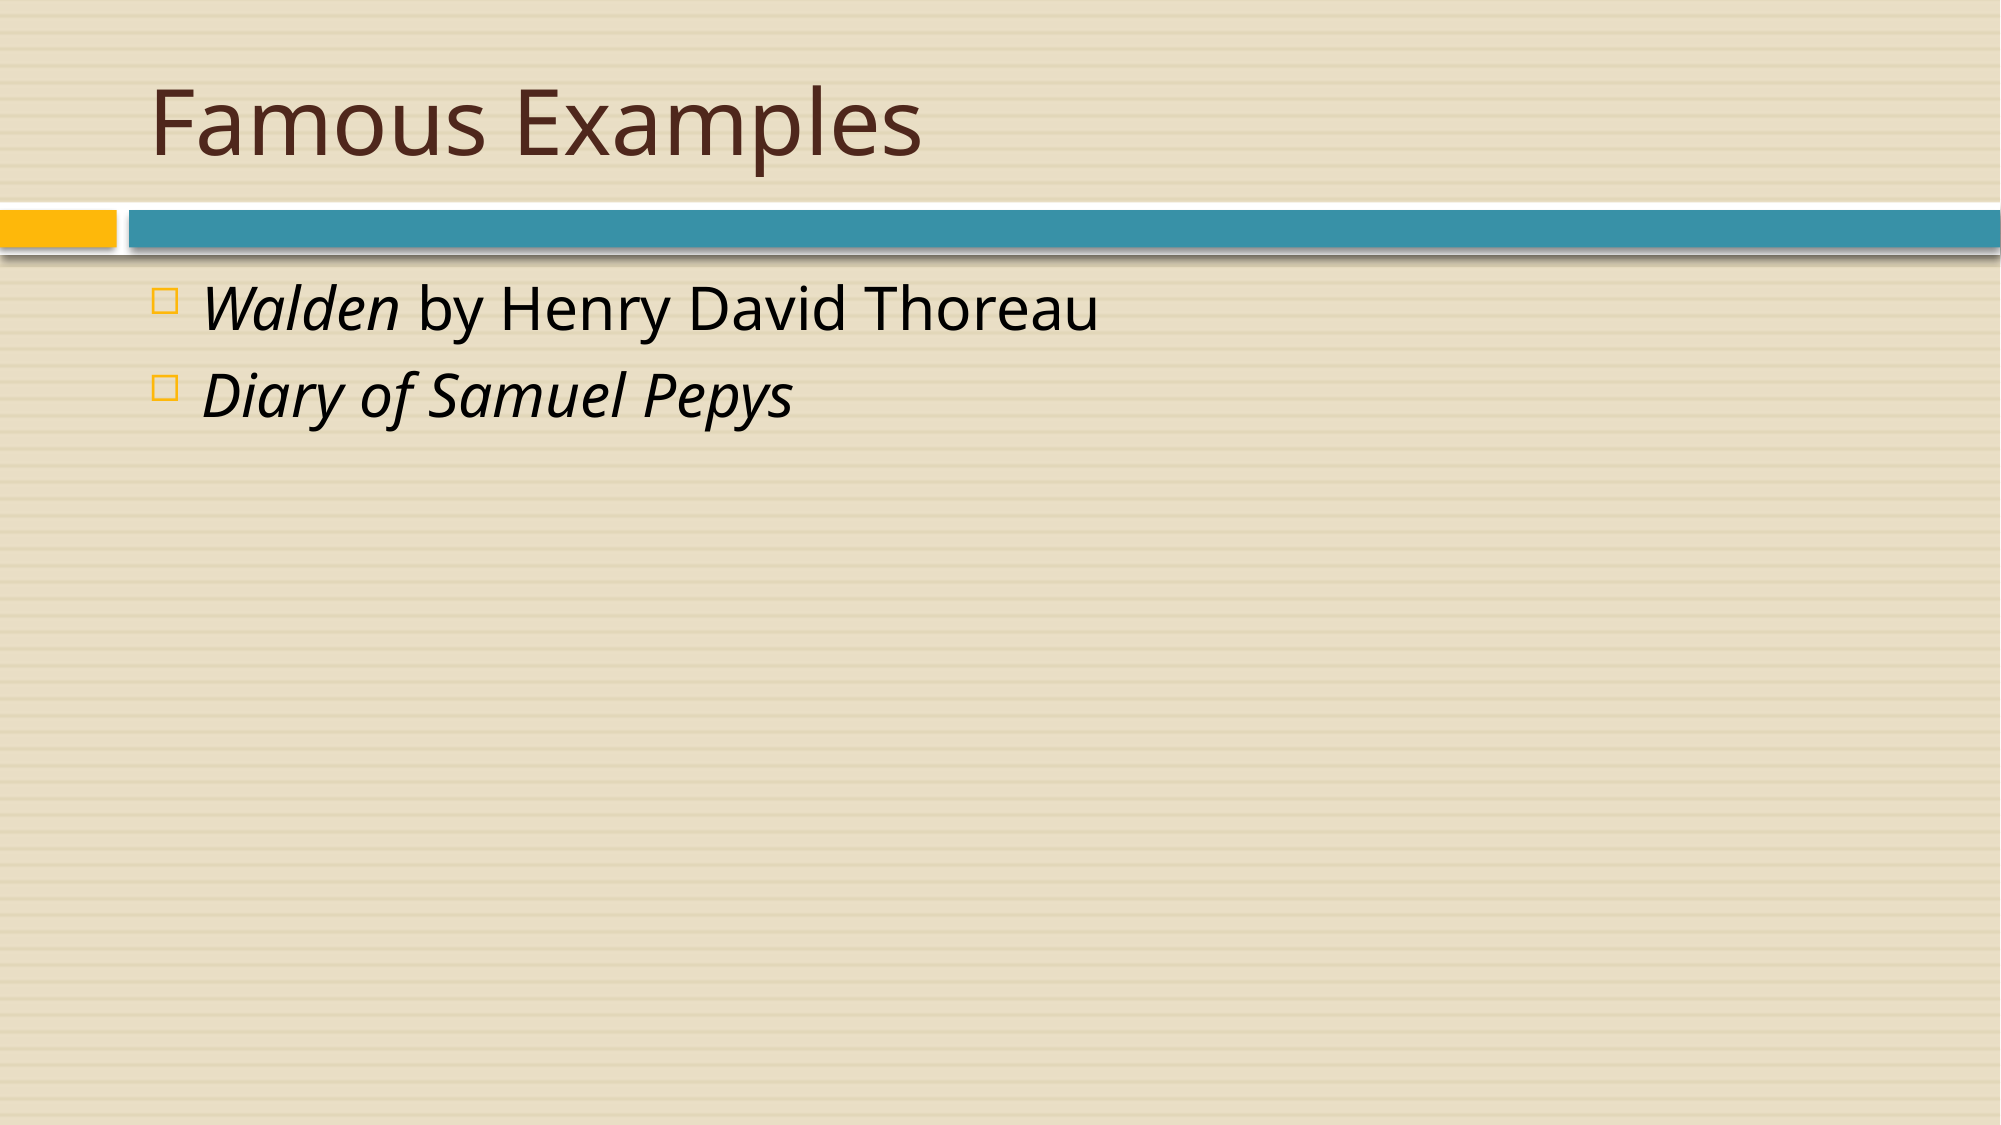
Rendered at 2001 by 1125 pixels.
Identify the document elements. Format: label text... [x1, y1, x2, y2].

title Famous Examples [133, 37, 1917, 200]
list Walden by Henry David Thoreau Diary of Samuel Pepys [133, 262, 1918, 1005]
